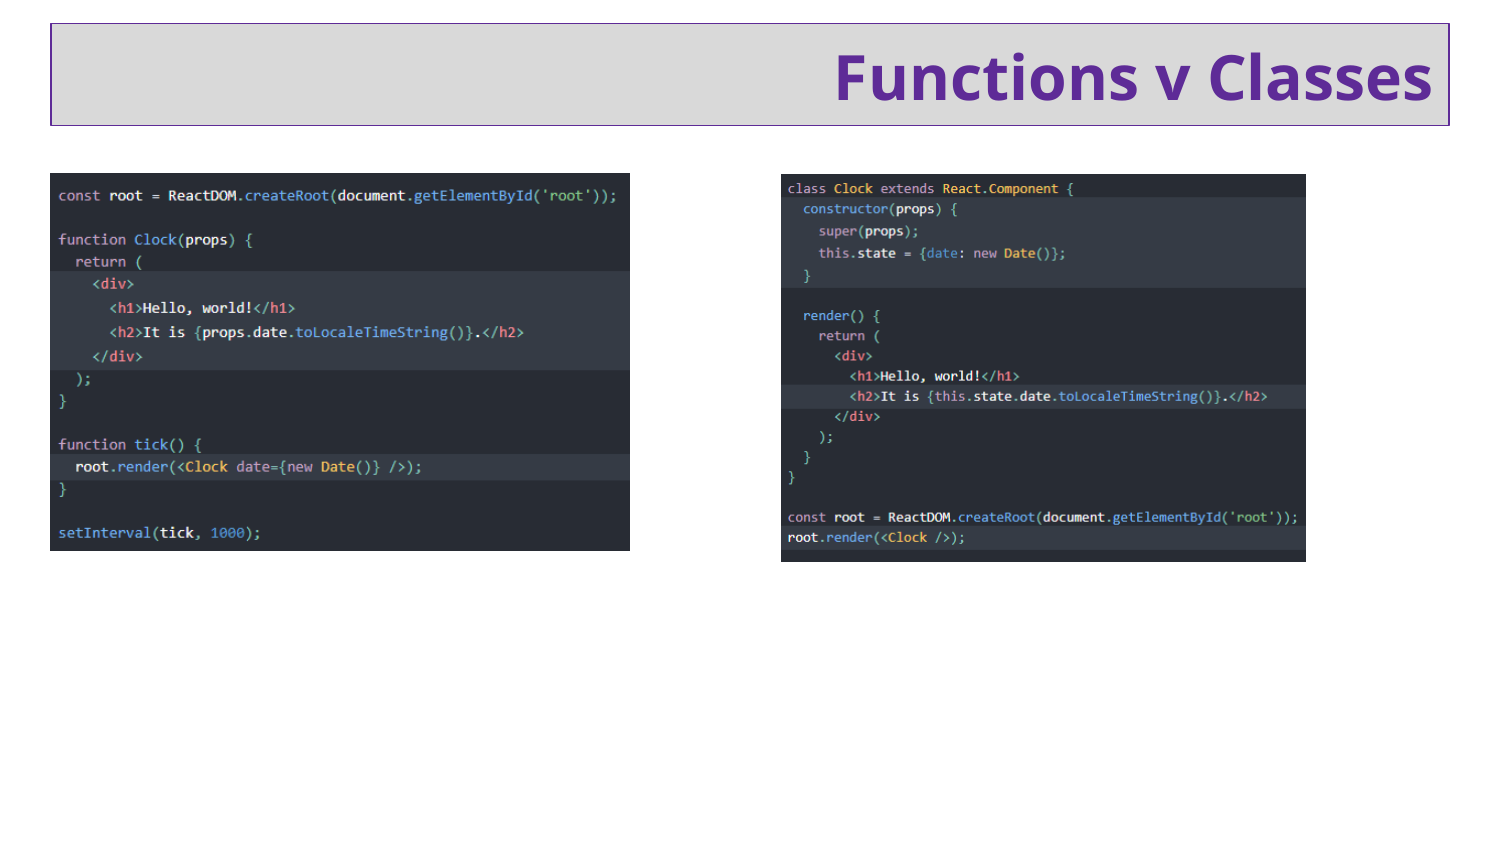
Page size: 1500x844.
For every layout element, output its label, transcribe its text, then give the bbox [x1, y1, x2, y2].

title Functions v Classes [50, 23, 1450, 126]
picture [780, 173, 1306, 562]
picture [50, 173, 630, 552]
